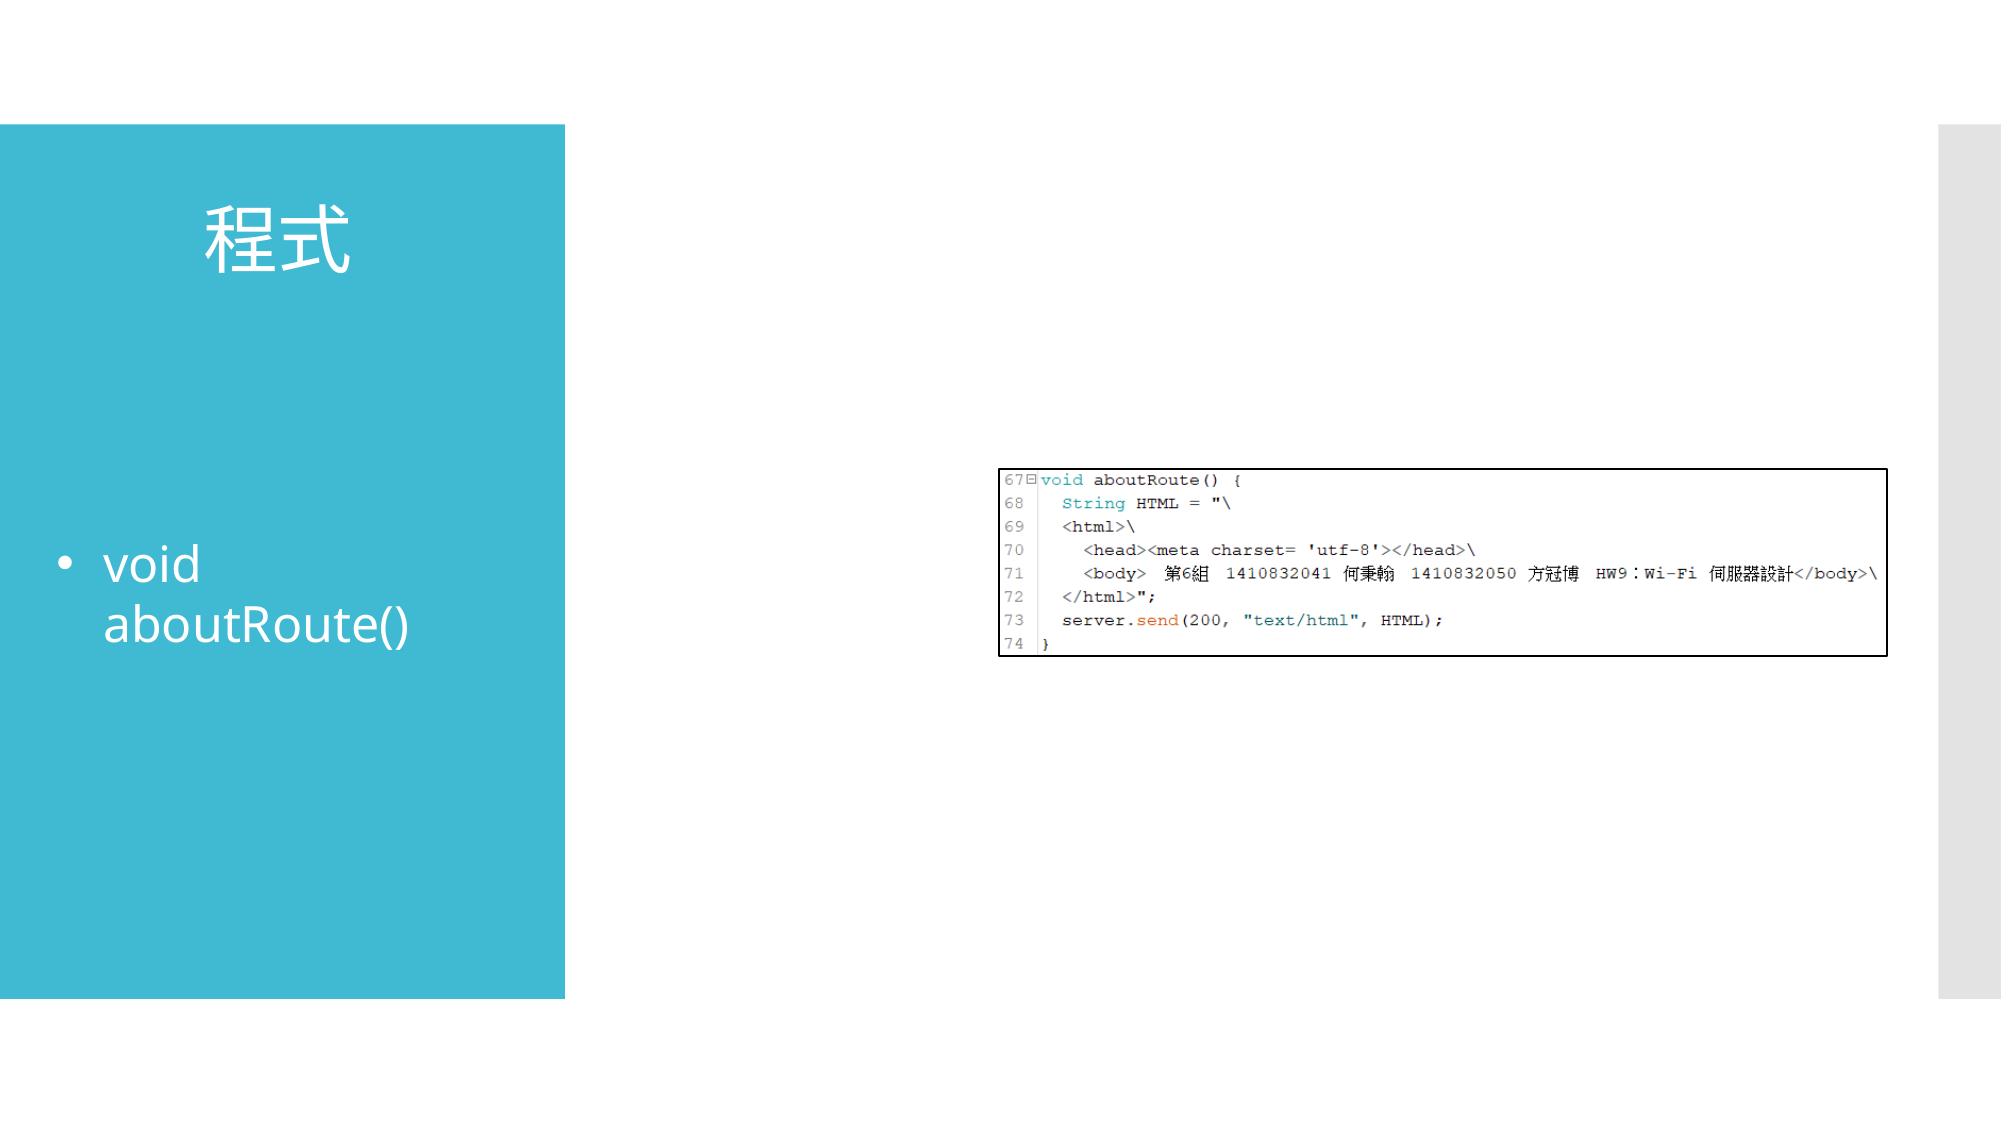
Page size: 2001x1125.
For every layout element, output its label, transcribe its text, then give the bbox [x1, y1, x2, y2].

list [999, 469, 1886, 656]
title 程式 [41, 184, 514, 303]
text_box void aboutRoute() [41, 524, 514, 660]
